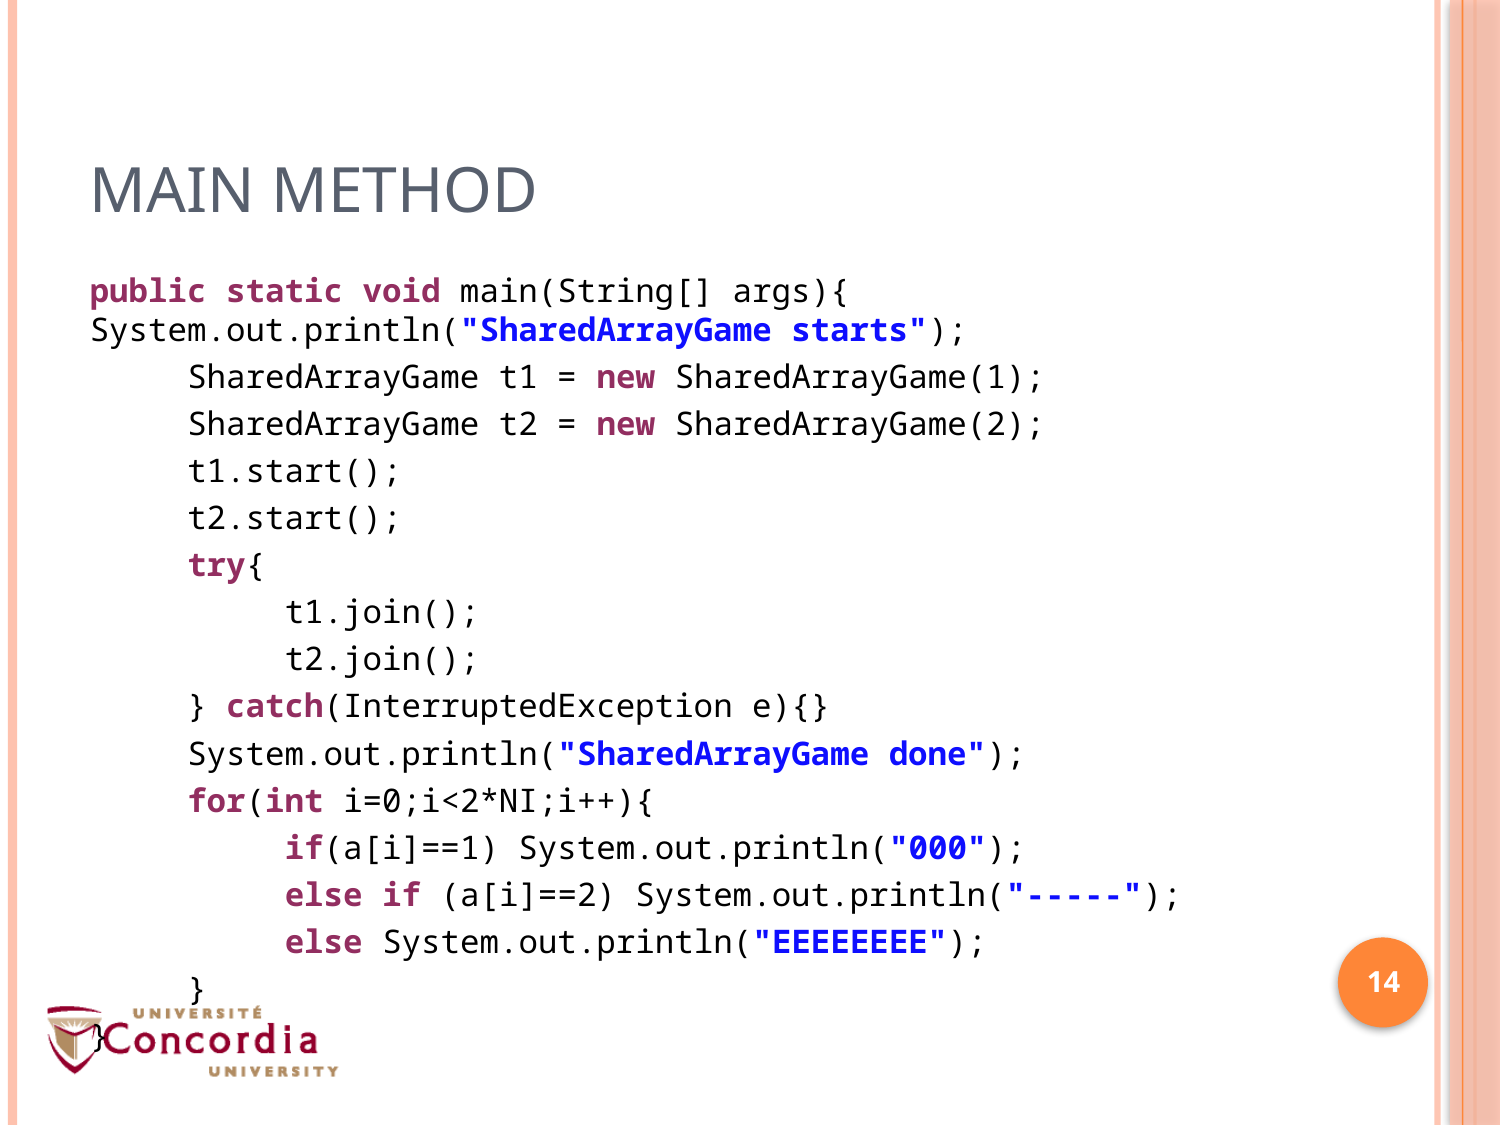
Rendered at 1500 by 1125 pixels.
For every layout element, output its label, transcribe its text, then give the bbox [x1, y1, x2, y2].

slide_number 14 [1333, 940, 1434, 1027]
title Main Method [75, 45, 1300, 233]
picture [41, 975, 343, 1118]
list public static void main(String[] args){ System.out.println("SharedArrayGame starts"); SharedArrayGame t1 = new SharedArrayGame(1); SharedArrayGame t2 = new SharedArrayGame(2); t1.start(); t2.start(); try{ t1.join(); t2.join(); } catch(InterruptedException e){} System.out.println("SharedArrayGame done"); for(int i=0;i<2*NI;i++){ if(a[i]==1) System.out.println("000"); else if (a[i]==2) System.out.println("-----"); else System.out.println("EEEEEEEE"); } } [75, 262, 1300, 1062]
